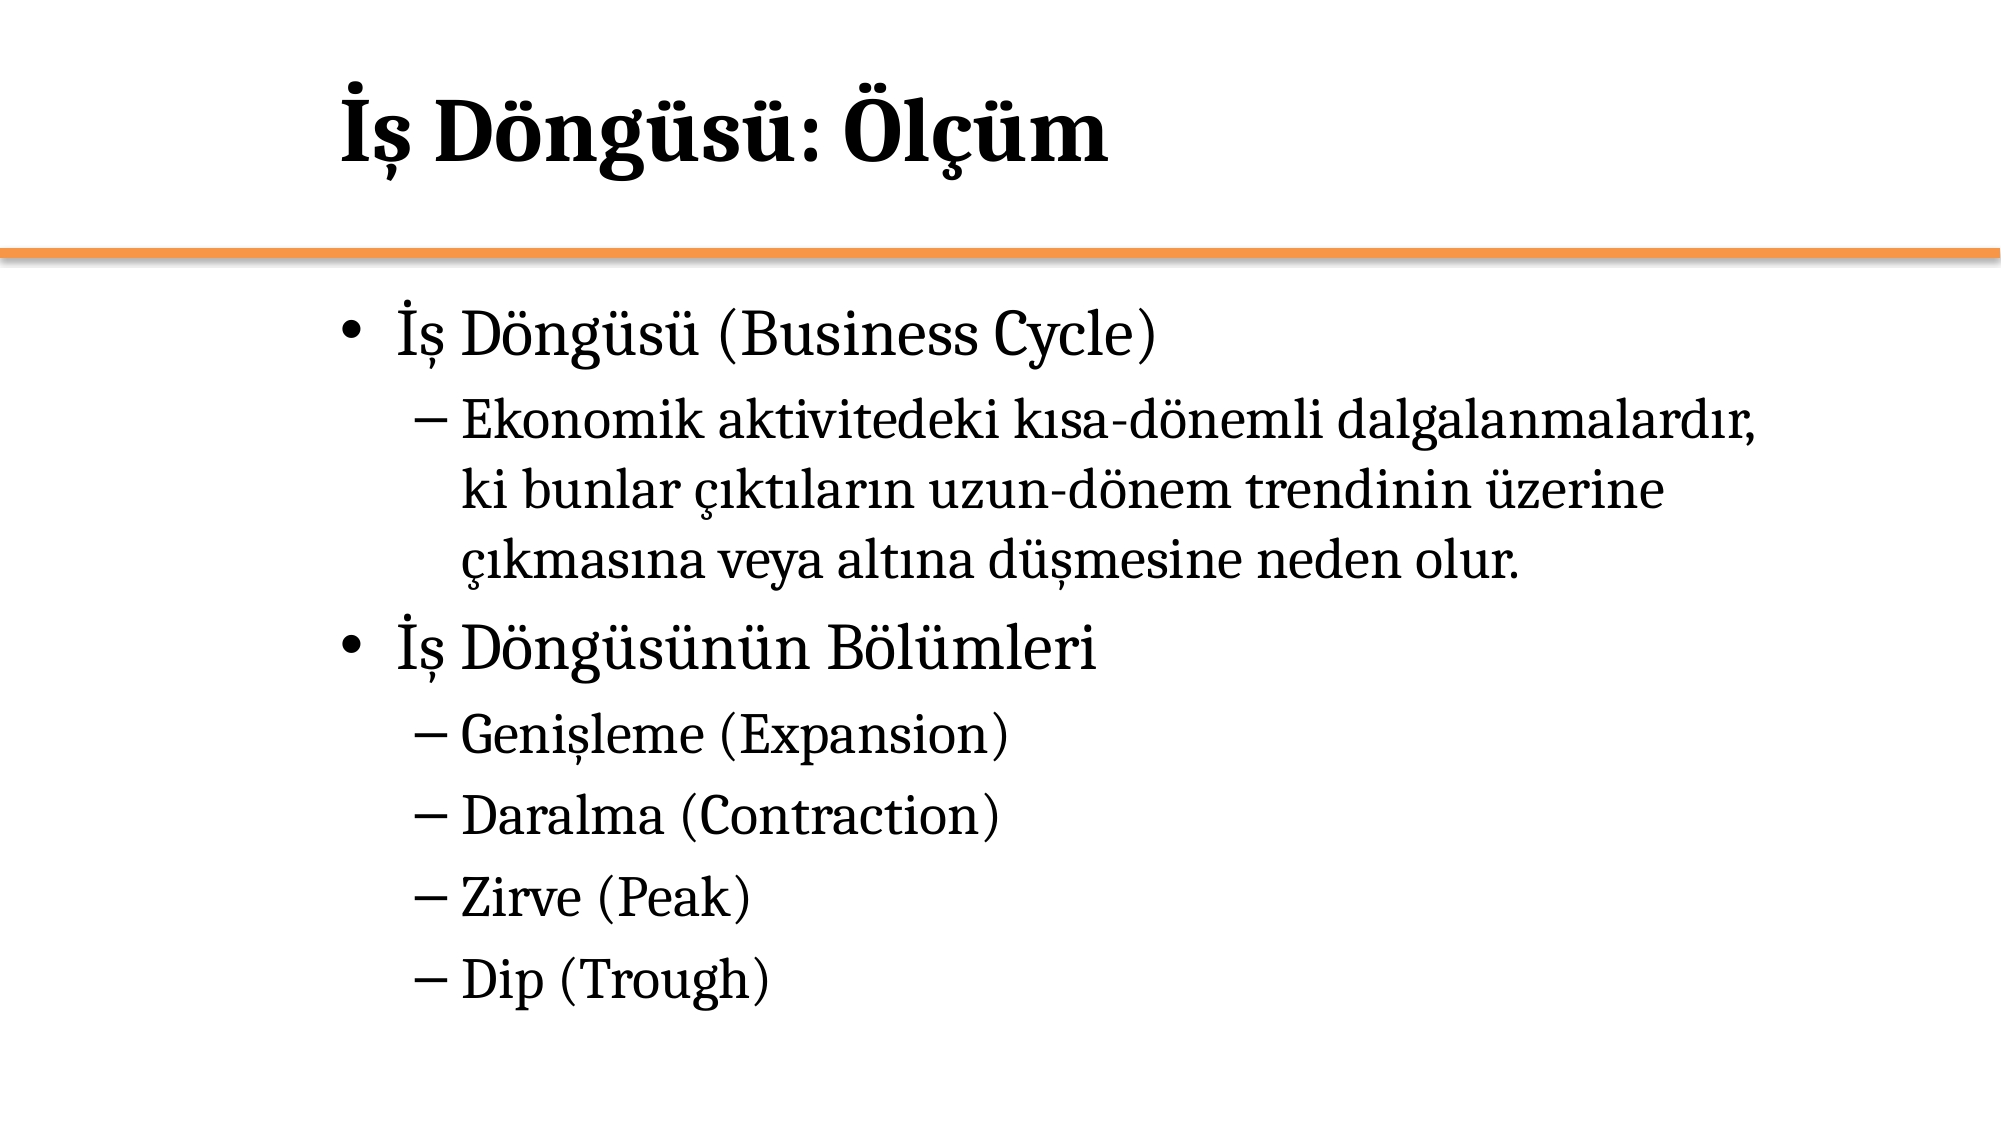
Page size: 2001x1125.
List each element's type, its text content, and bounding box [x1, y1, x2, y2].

title İş Döngüsü: Ölçüm [324, 0, 1675, 251]
list İş Döngüsü (Business Cycle) Ekonomik aktivitedeki kısa-dönemli dalgalanmalardır, ki bunlar çıktıların uzun-dönem trendinin üzerine çıkmasına veya altına düşmesine neden olur. İş Döngüsünün Bölümleri Genişleme (Expansion) Daralma (Contraction) Zirve (Peak) Dip (Trough) [324, 280, 1801, 1085]
